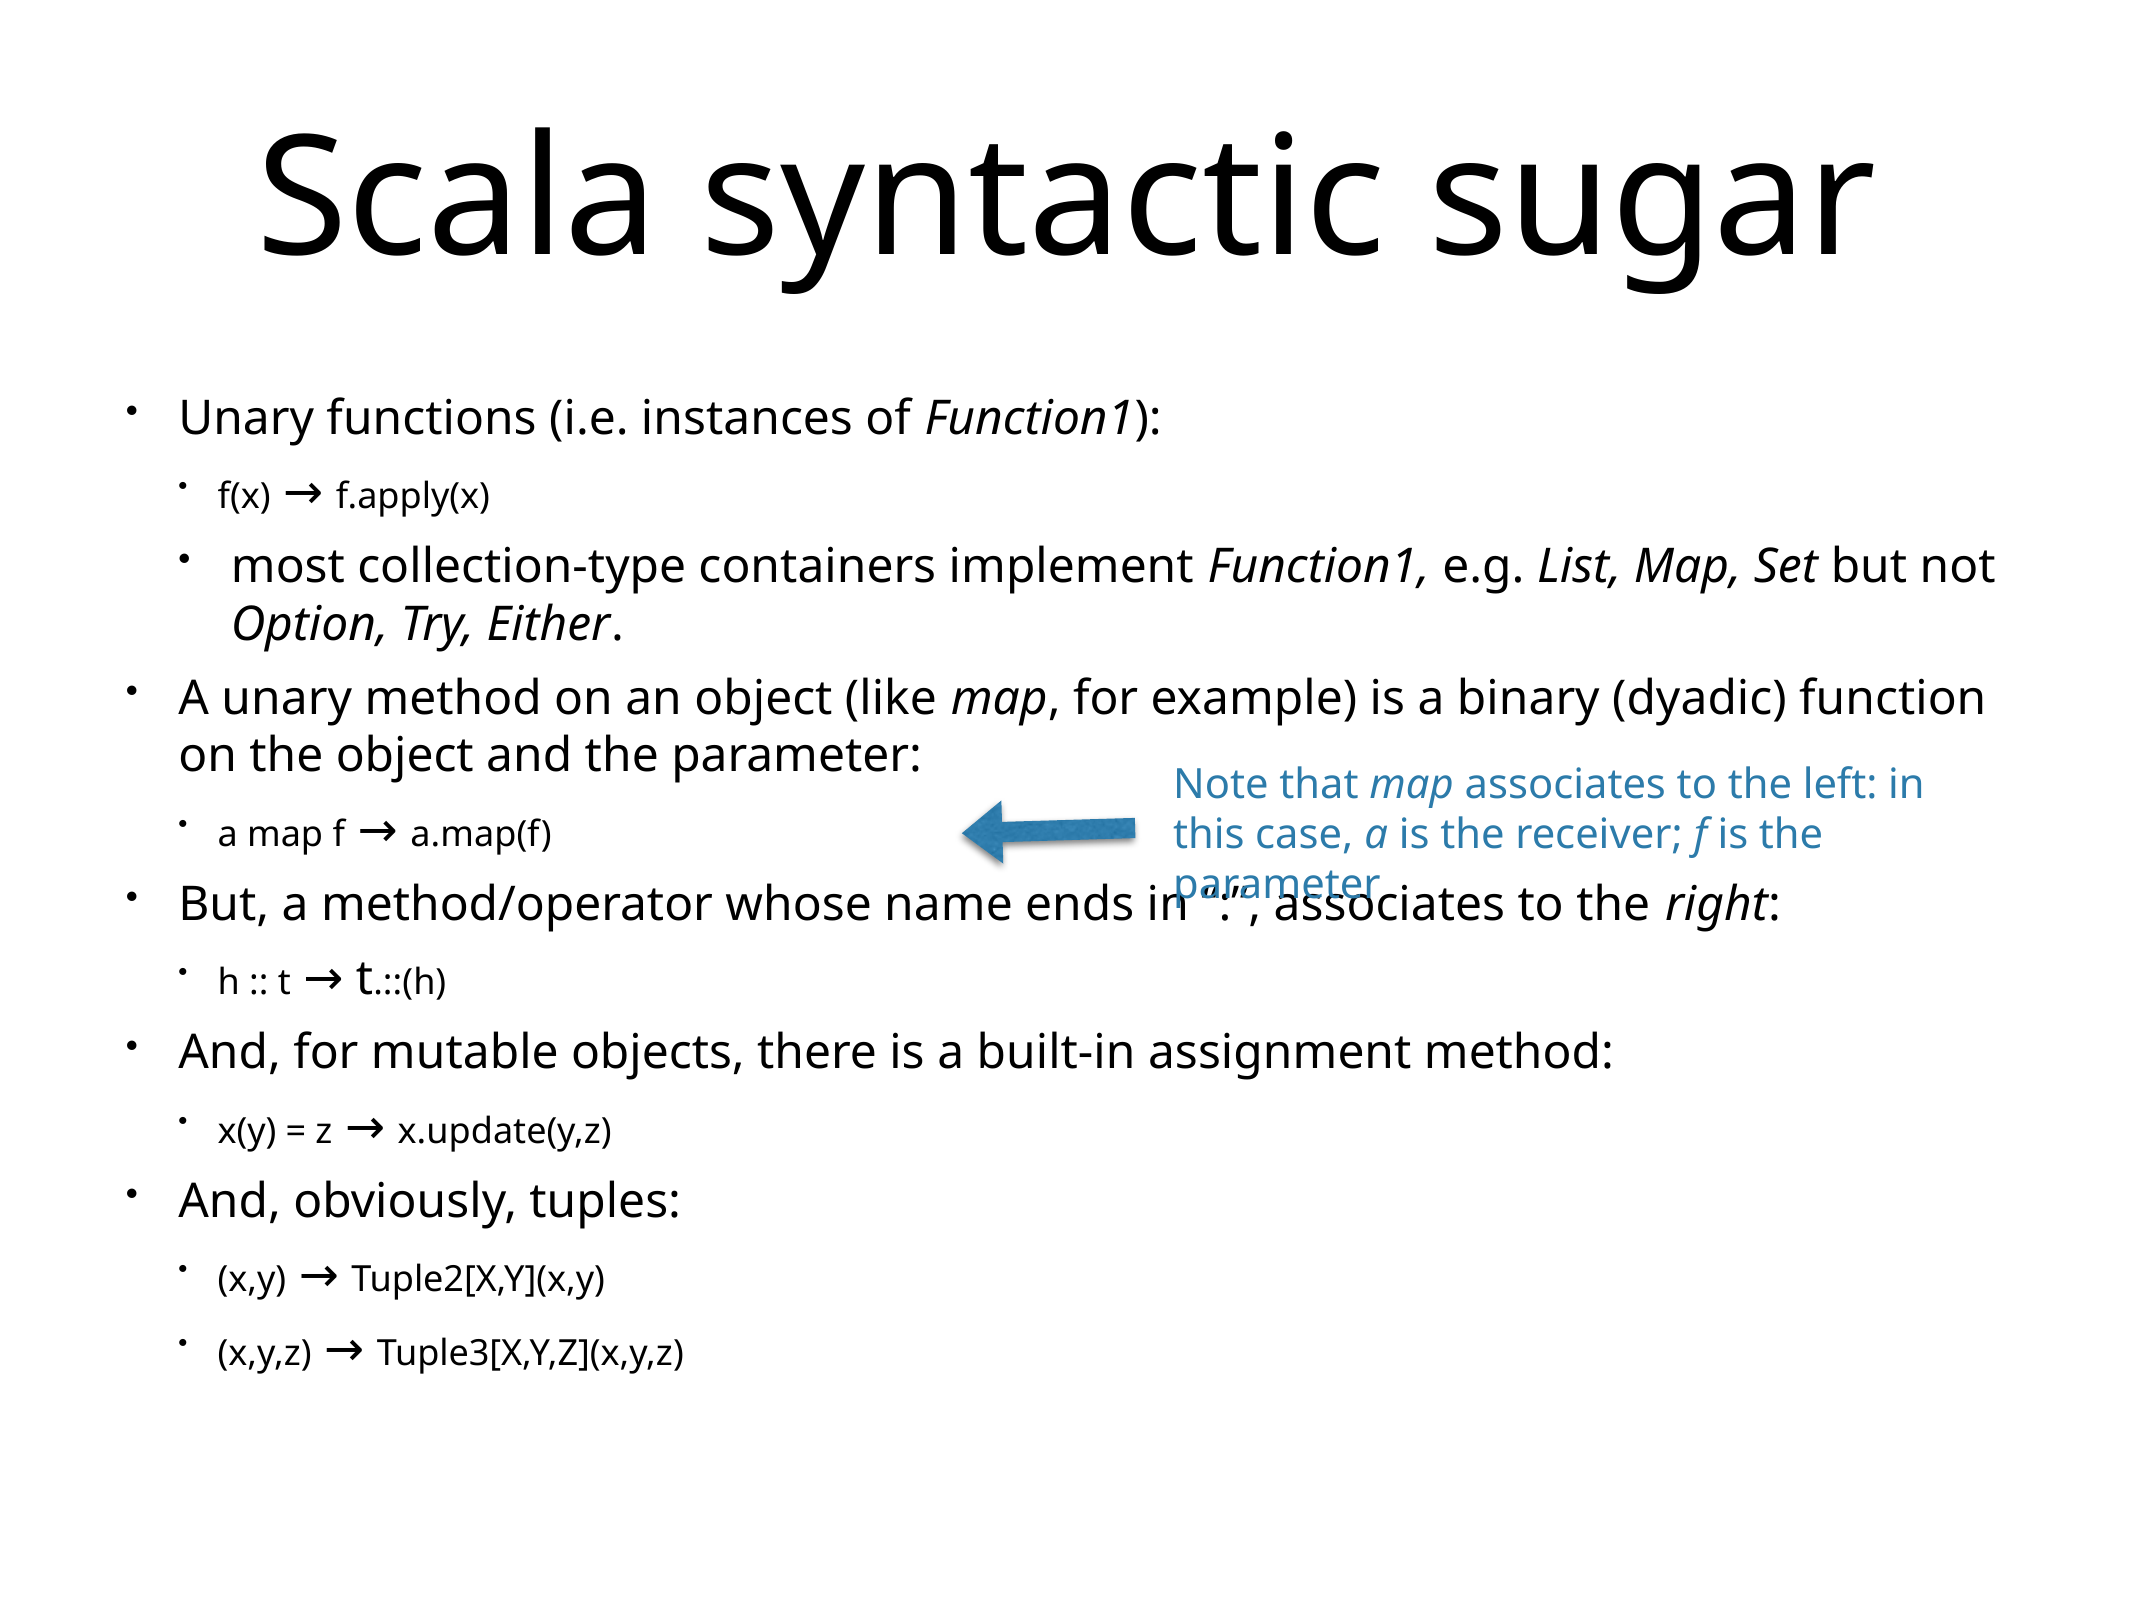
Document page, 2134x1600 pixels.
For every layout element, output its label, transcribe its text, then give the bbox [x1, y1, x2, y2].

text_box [960, 746, 1985, 918]
title Scala syntactic sugar [155, 72, 1978, 304]
list Unary functions (i.e. instances of Function1): f(x) → f.apply(x) most collection-type containers implement Function1, e.g. List, Map, Set but not Option, Try, Either. A unary method on an object (like map, for example) is a binary (dyadic) function on the object and the parameter: a map f → a.map(f) But, a method/operator whose name ends in “:”, associates to the right: h :: t → t.::(h) And, for mutable objects, there is a built-in assignment method: x(y) = z → x.update(y,z) And, obviously, tuples: (x,y) → Tuple2[X,Y](x,y) (x,y,z) → Tuple3[X,Y,Z](x,y,z) [116, 377, 2034, 1459]
